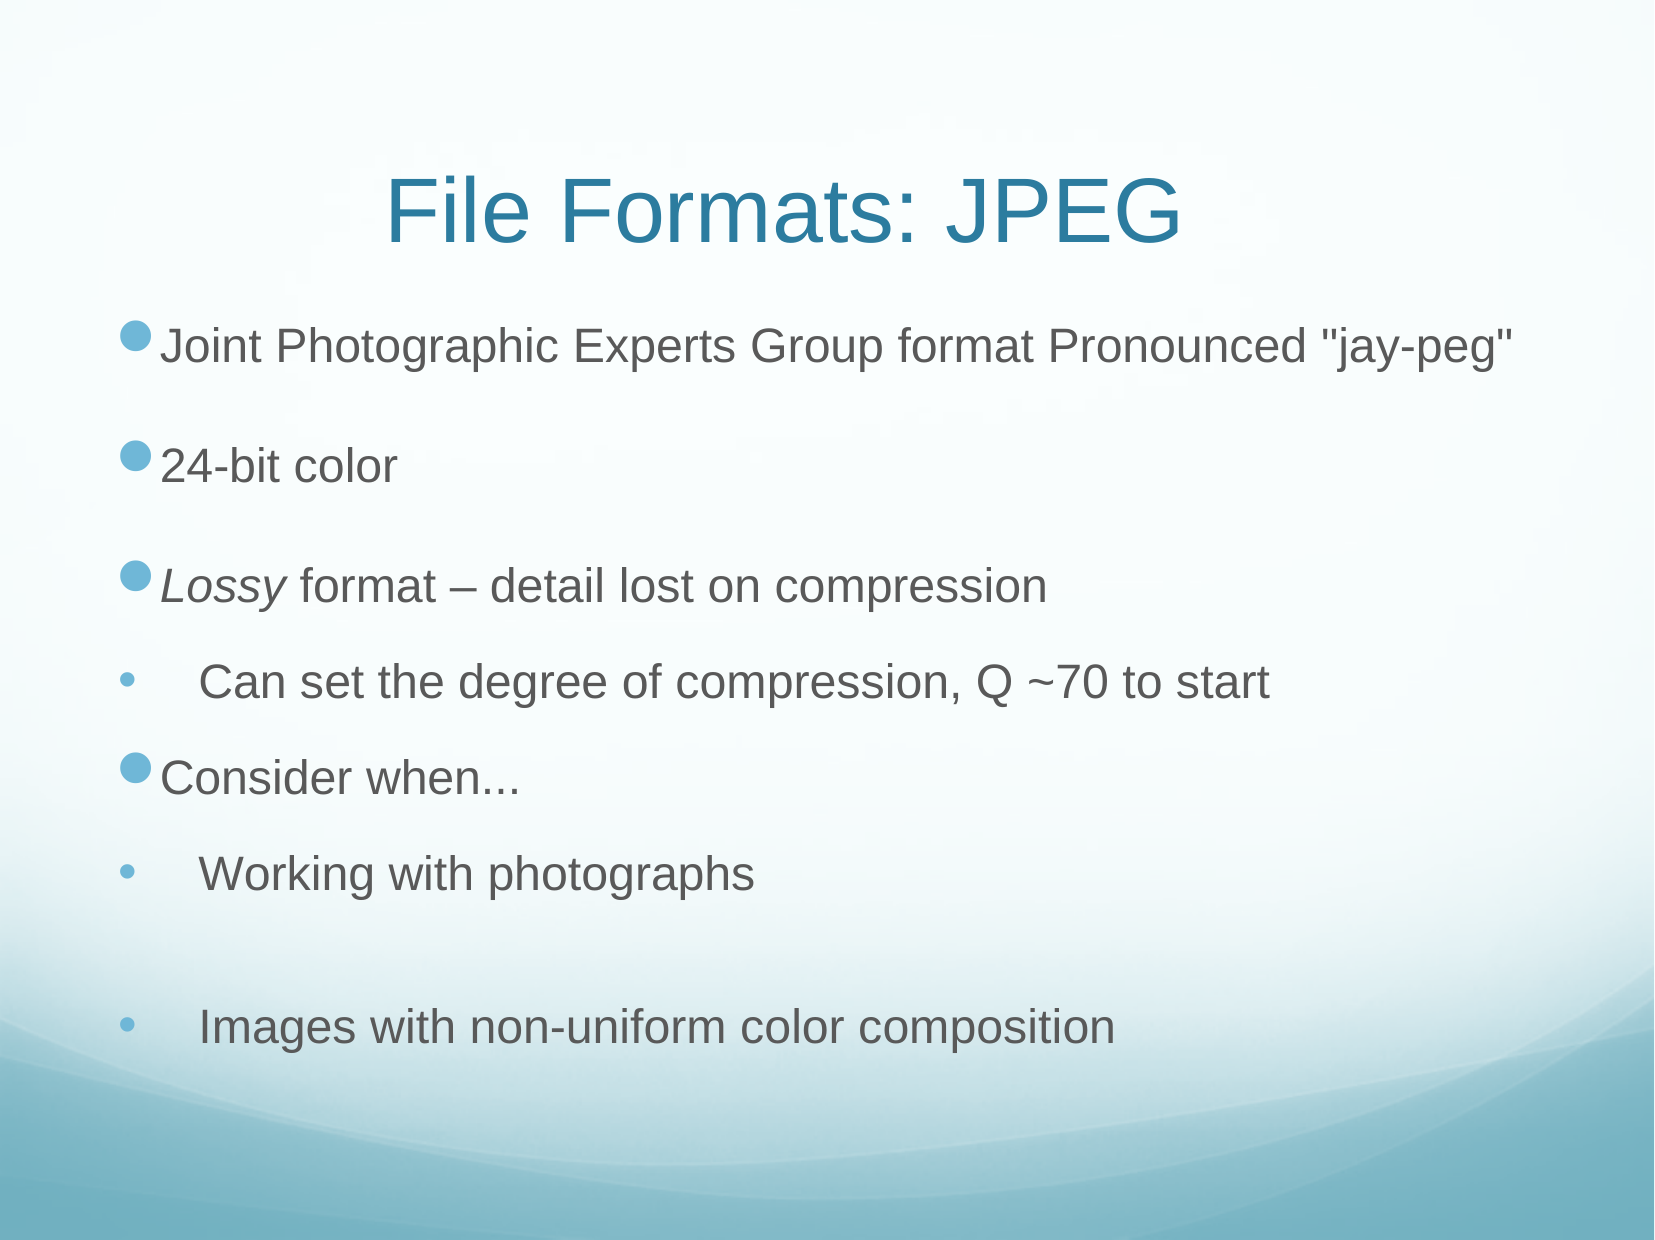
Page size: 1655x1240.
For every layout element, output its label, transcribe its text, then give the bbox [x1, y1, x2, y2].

title File Formats: JPEG [99, 19, 1555, 262]
list Joint Photographic Experts Group format Pronounced "jay-peg" 24-bit color Lossy format – detail lost on compression Can set the degree of compression, Q ~70 to start Consider when... Working with photographs Images with non-uniform color composition [99, 289, 1555, 1075]
